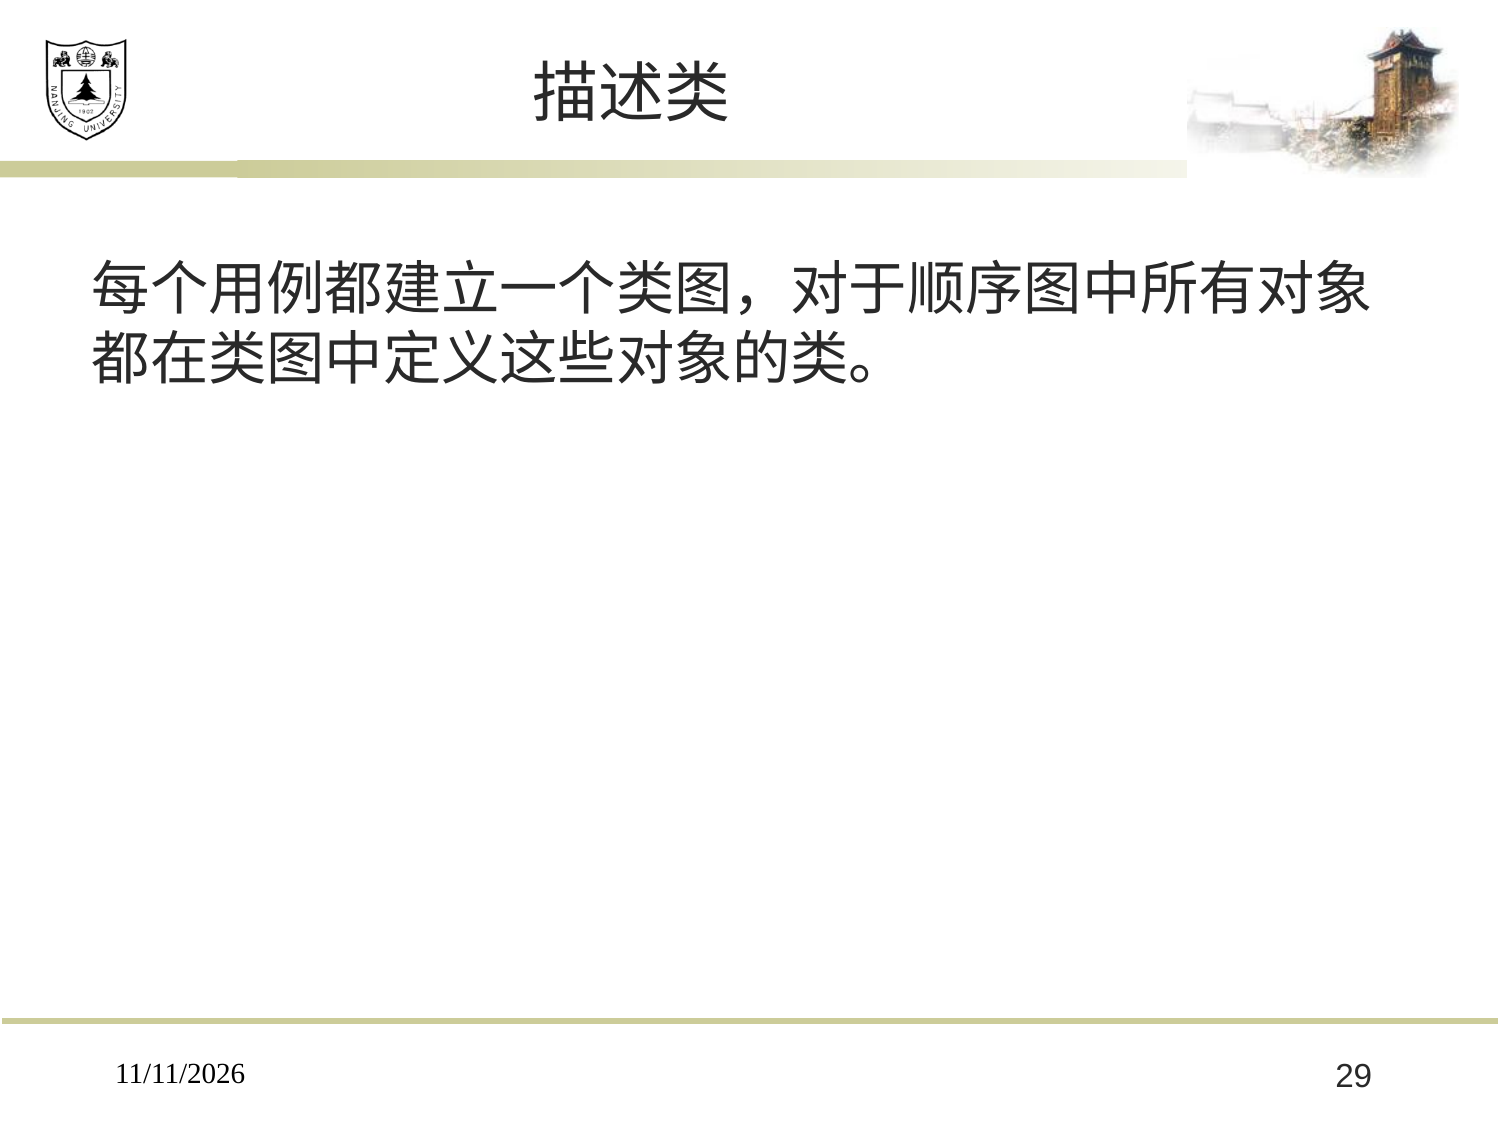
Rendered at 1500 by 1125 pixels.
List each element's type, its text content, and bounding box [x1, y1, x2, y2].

slide_number 29 [1234, 1046, 1388, 1107]
picture [41, 36, 131, 143]
list 每个用例都建立一个类图，对于顺序图中所有对象都在类图中定义这些对象的类。 [76, 243, 1413, 421]
picture [1187, 27, 1459, 178]
title 描述类 [171, 42, 1093, 138]
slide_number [100, 1046, 313, 1107]
picture [2, 1018, 1498, 1024]
